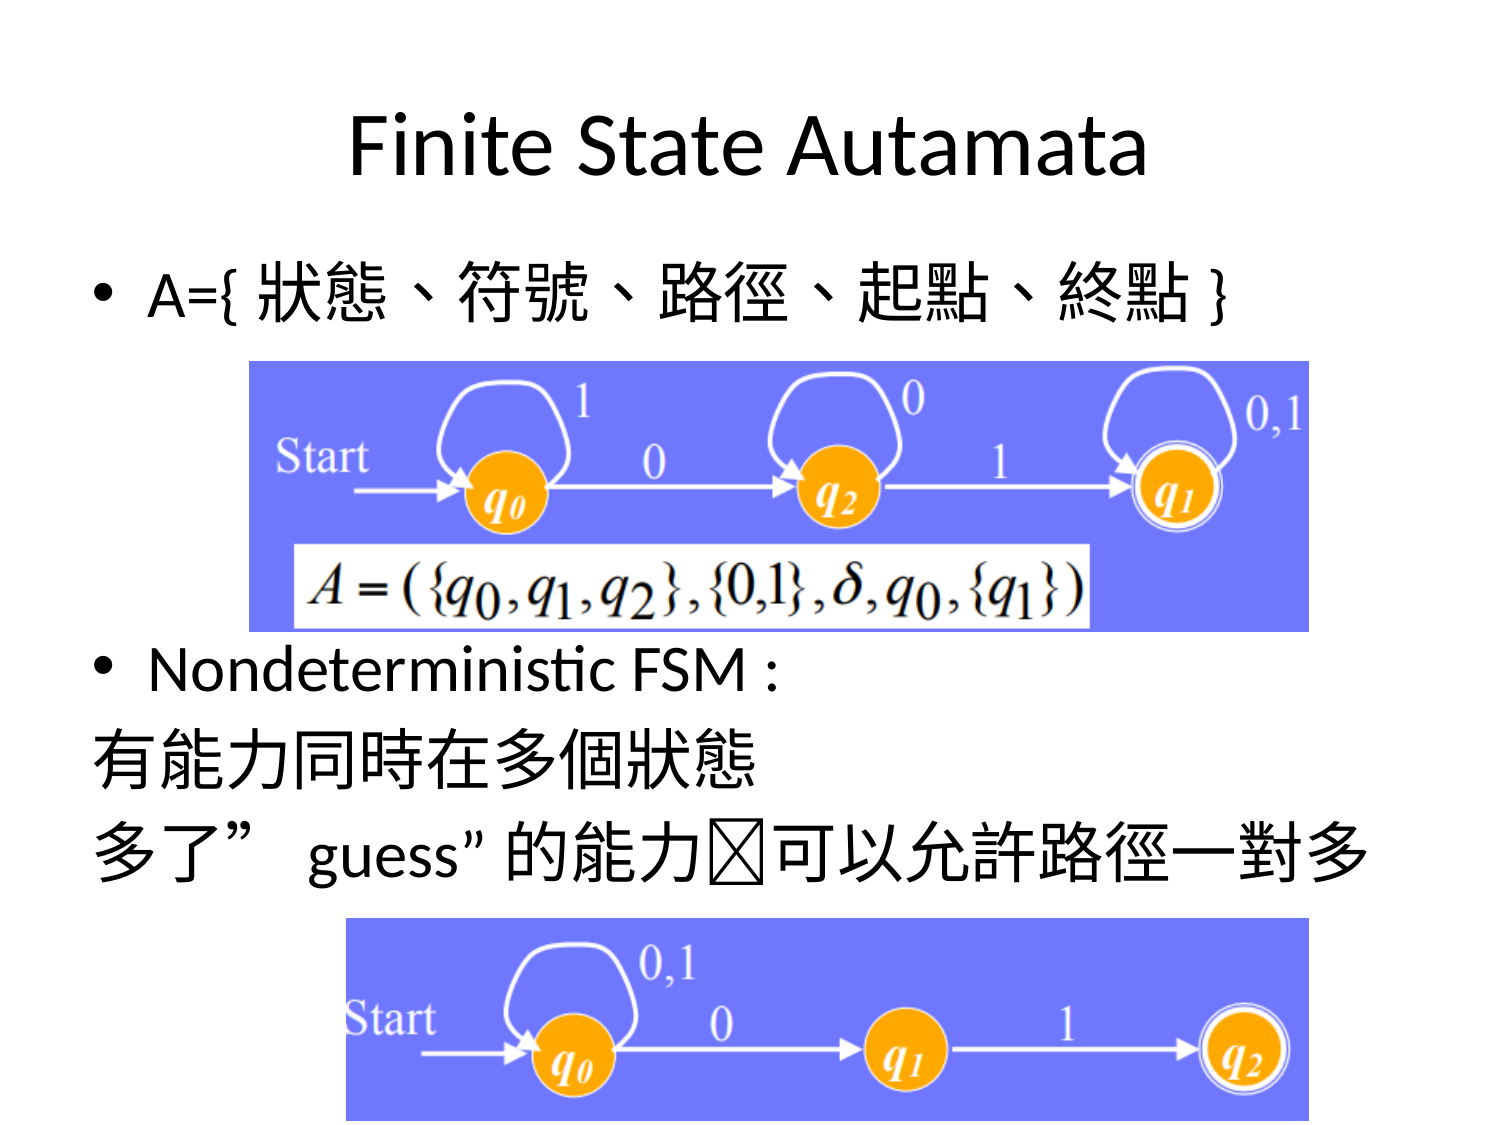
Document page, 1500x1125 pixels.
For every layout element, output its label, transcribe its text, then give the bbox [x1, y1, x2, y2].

picture [249, 361, 1309, 633]
title Finite State Autamata [75, 45, 1425, 233]
list A={狀態、符號、路徑、起點、終點} Nondeterministic FSM : 有能力同時在多個狀態 多了”guess”的能力可以允許路徑一對多 [76, 243, 1427, 986]
picture [345, 918, 1309, 1121]
